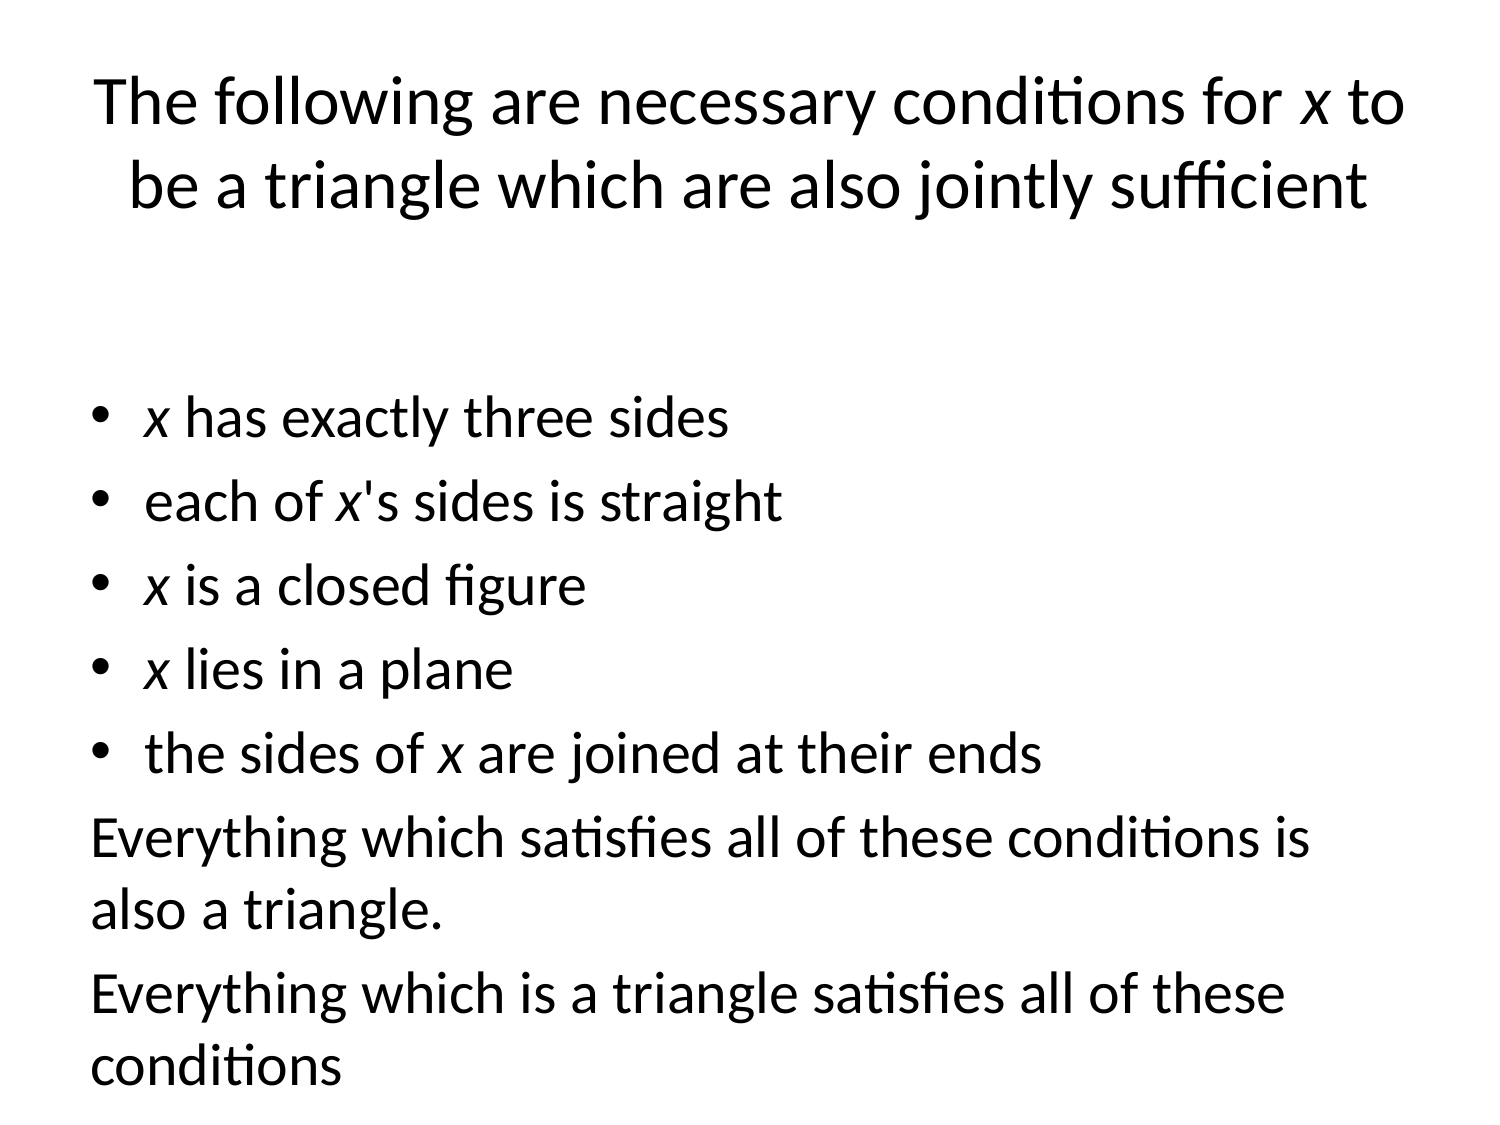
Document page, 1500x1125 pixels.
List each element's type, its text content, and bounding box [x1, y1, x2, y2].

list x has exactly three sides each of x's sides is straight x is a closed figure x lies in a plane the sides of x are joined at their ends Everything which satisfies all of these conditions is also a triangle. Everything which is a triangle satisfies all of these conditions [75, 370, 1425, 1113]
title The following are necessary conditions for x to be a triangle which are also jointly sufficient [75, 45, 1425, 233]
